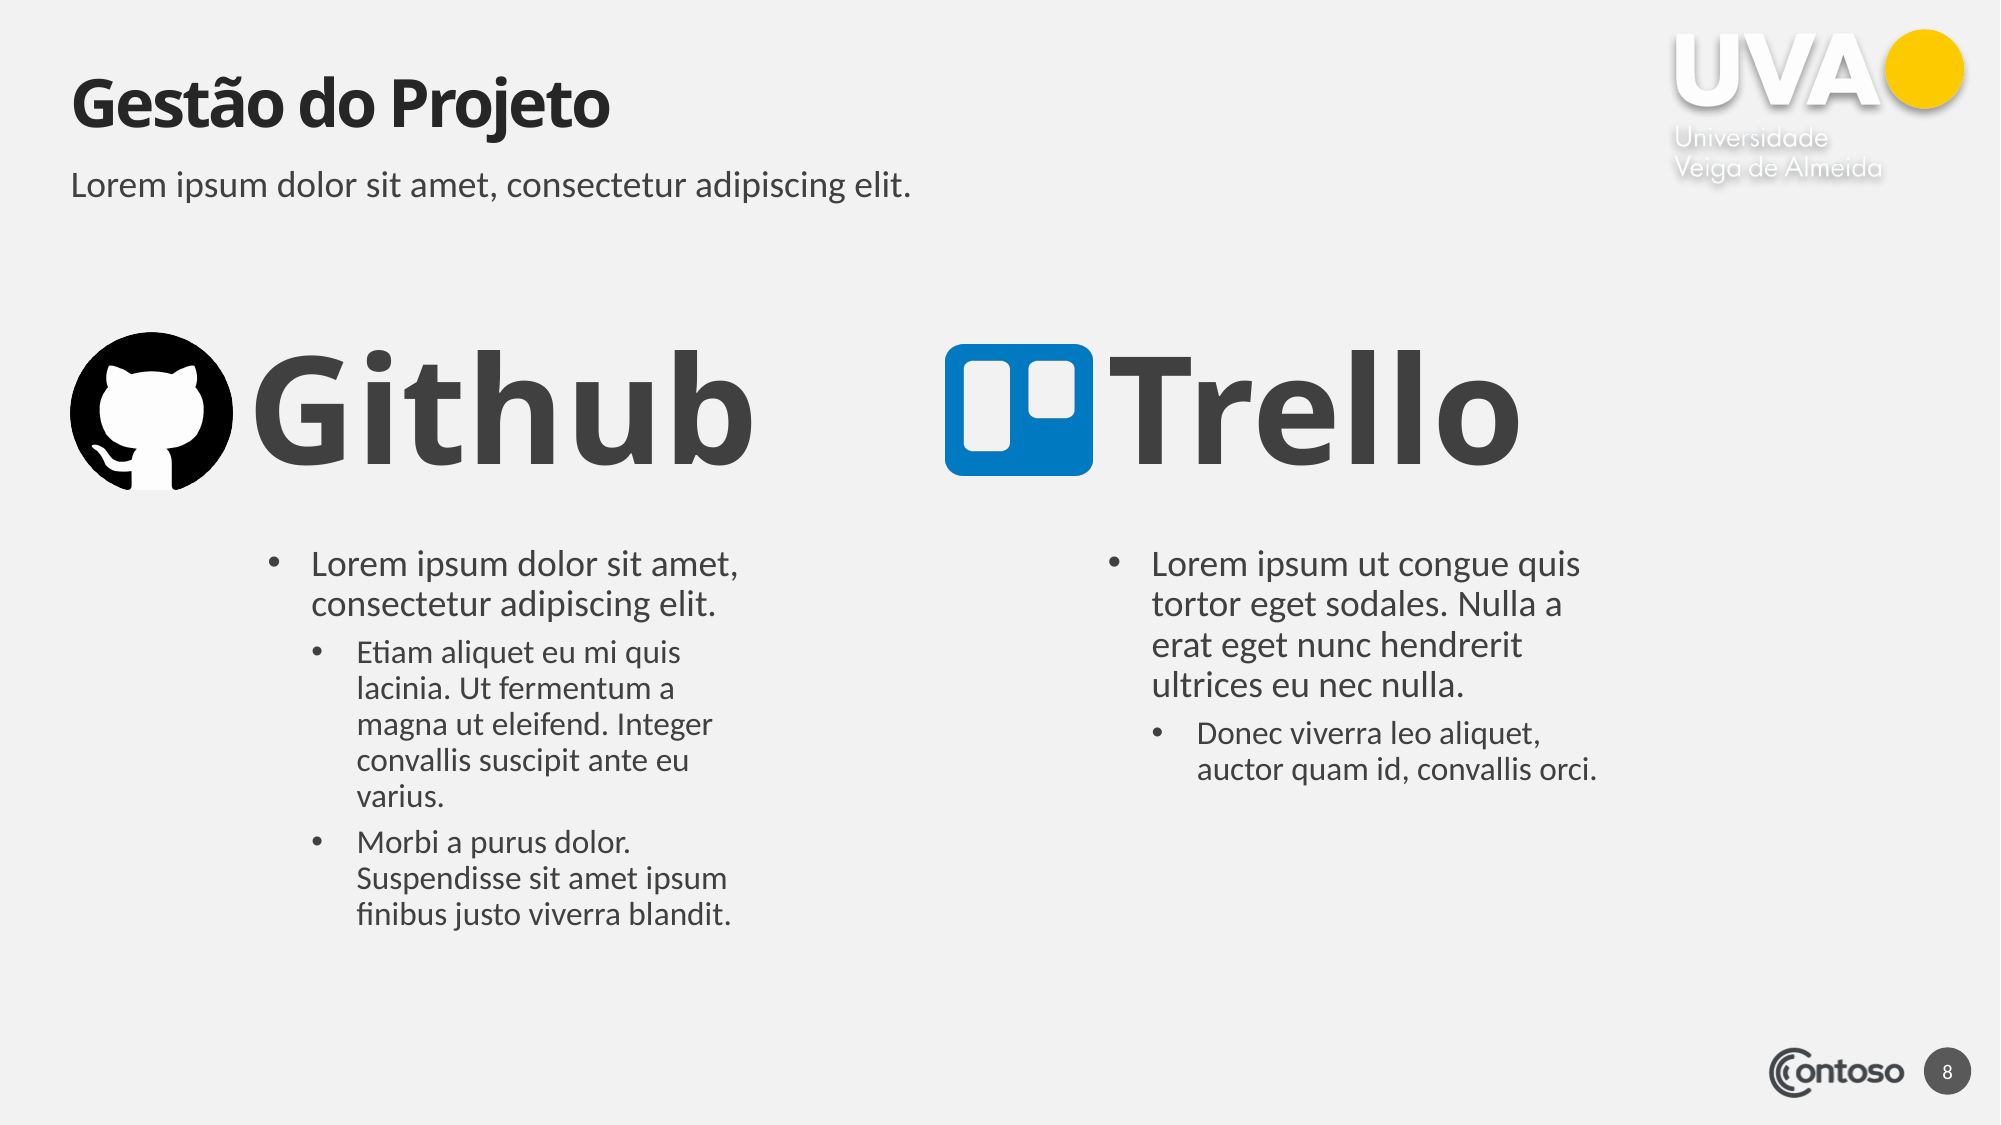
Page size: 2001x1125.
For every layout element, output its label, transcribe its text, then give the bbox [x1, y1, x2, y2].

slide_number 8 [1923, 1047, 1972, 1095]
list Github [247, 344, 802, 500]
picture [70, 332, 233, 491]
list Lorem ipsum ut congue quis tortor eget sodales. Nulla a erat eget nunc hendrerit ultrices eu nec nulla. Donec viverra leo aliquet, auctor quam id, convallis orci. [1107, 543, 1612, 1045]
picture [945, 344, 1093, 476]
list Lorem ipsum dolor sit amet, consectetur adipiscing elit. [70, 165, 1663, 207]
title Gestão do Projeto [70, 70, 1656, 142]
list Lorem ipsum dolor sit amet, consectetur adipiscing elit. Etiam aliquet eu mi quis lacinia. Ut fermentum a magna ut eleifend. Integer convallis suscipit ante eu varius. Morbi a purus dolor. Suspendisse sit amet ipsum finibus justo viverra blandit. [267, 543, 772, 1045]
picture [1662, 14, 1974, 198]
list Trello [1107, 344, 1612, 500]
